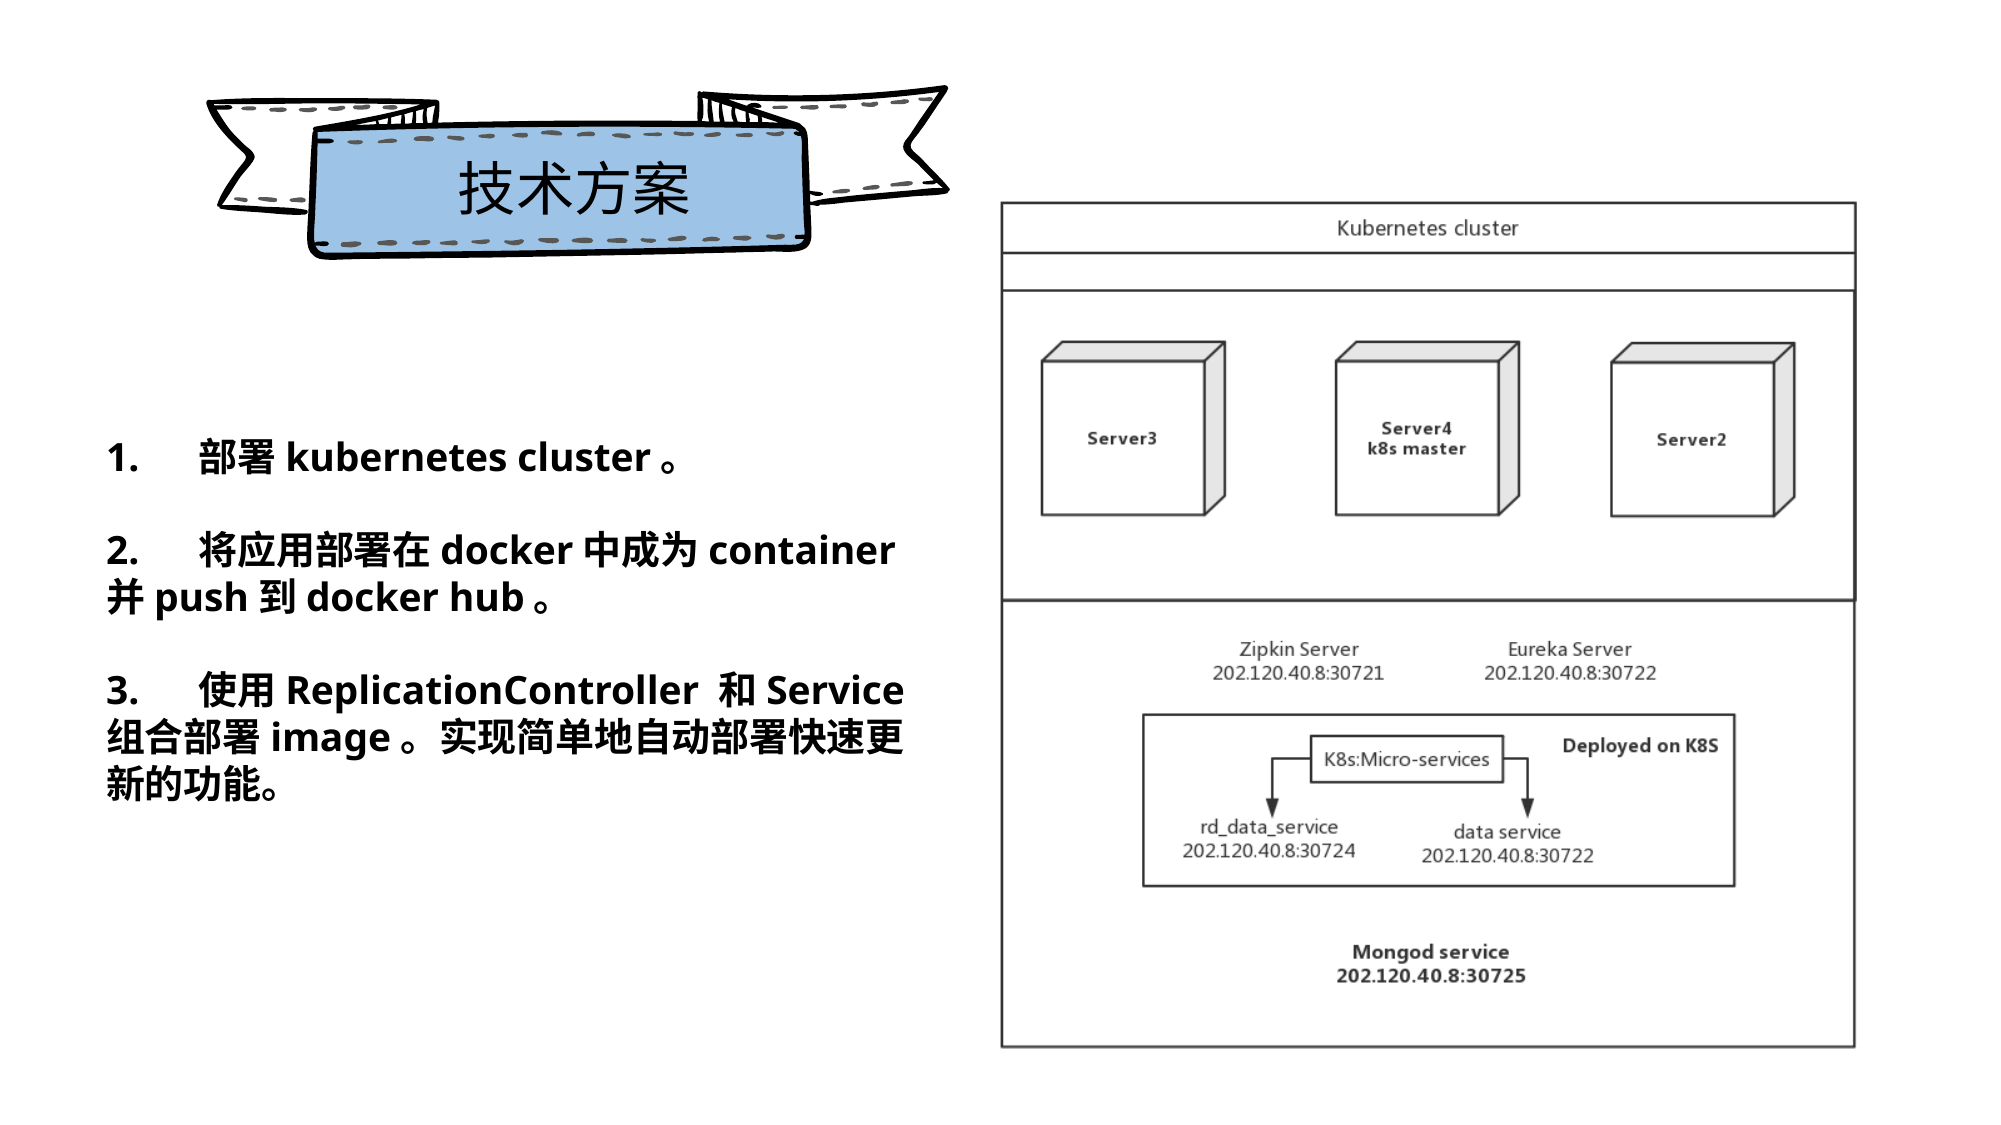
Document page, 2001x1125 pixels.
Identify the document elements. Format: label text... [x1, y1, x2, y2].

text_box 1. 部署kubernetes cluster。 2. 将应用部署在docker中成为container并push到docker hub。 3. 使用ReplicationController 和Service组合部署image。实现简单地自动部署快速更新的功能。 [91, 425, 934, 814]
picture [942, 143, 1932, 1125]
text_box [205, 84, 951, 261]
